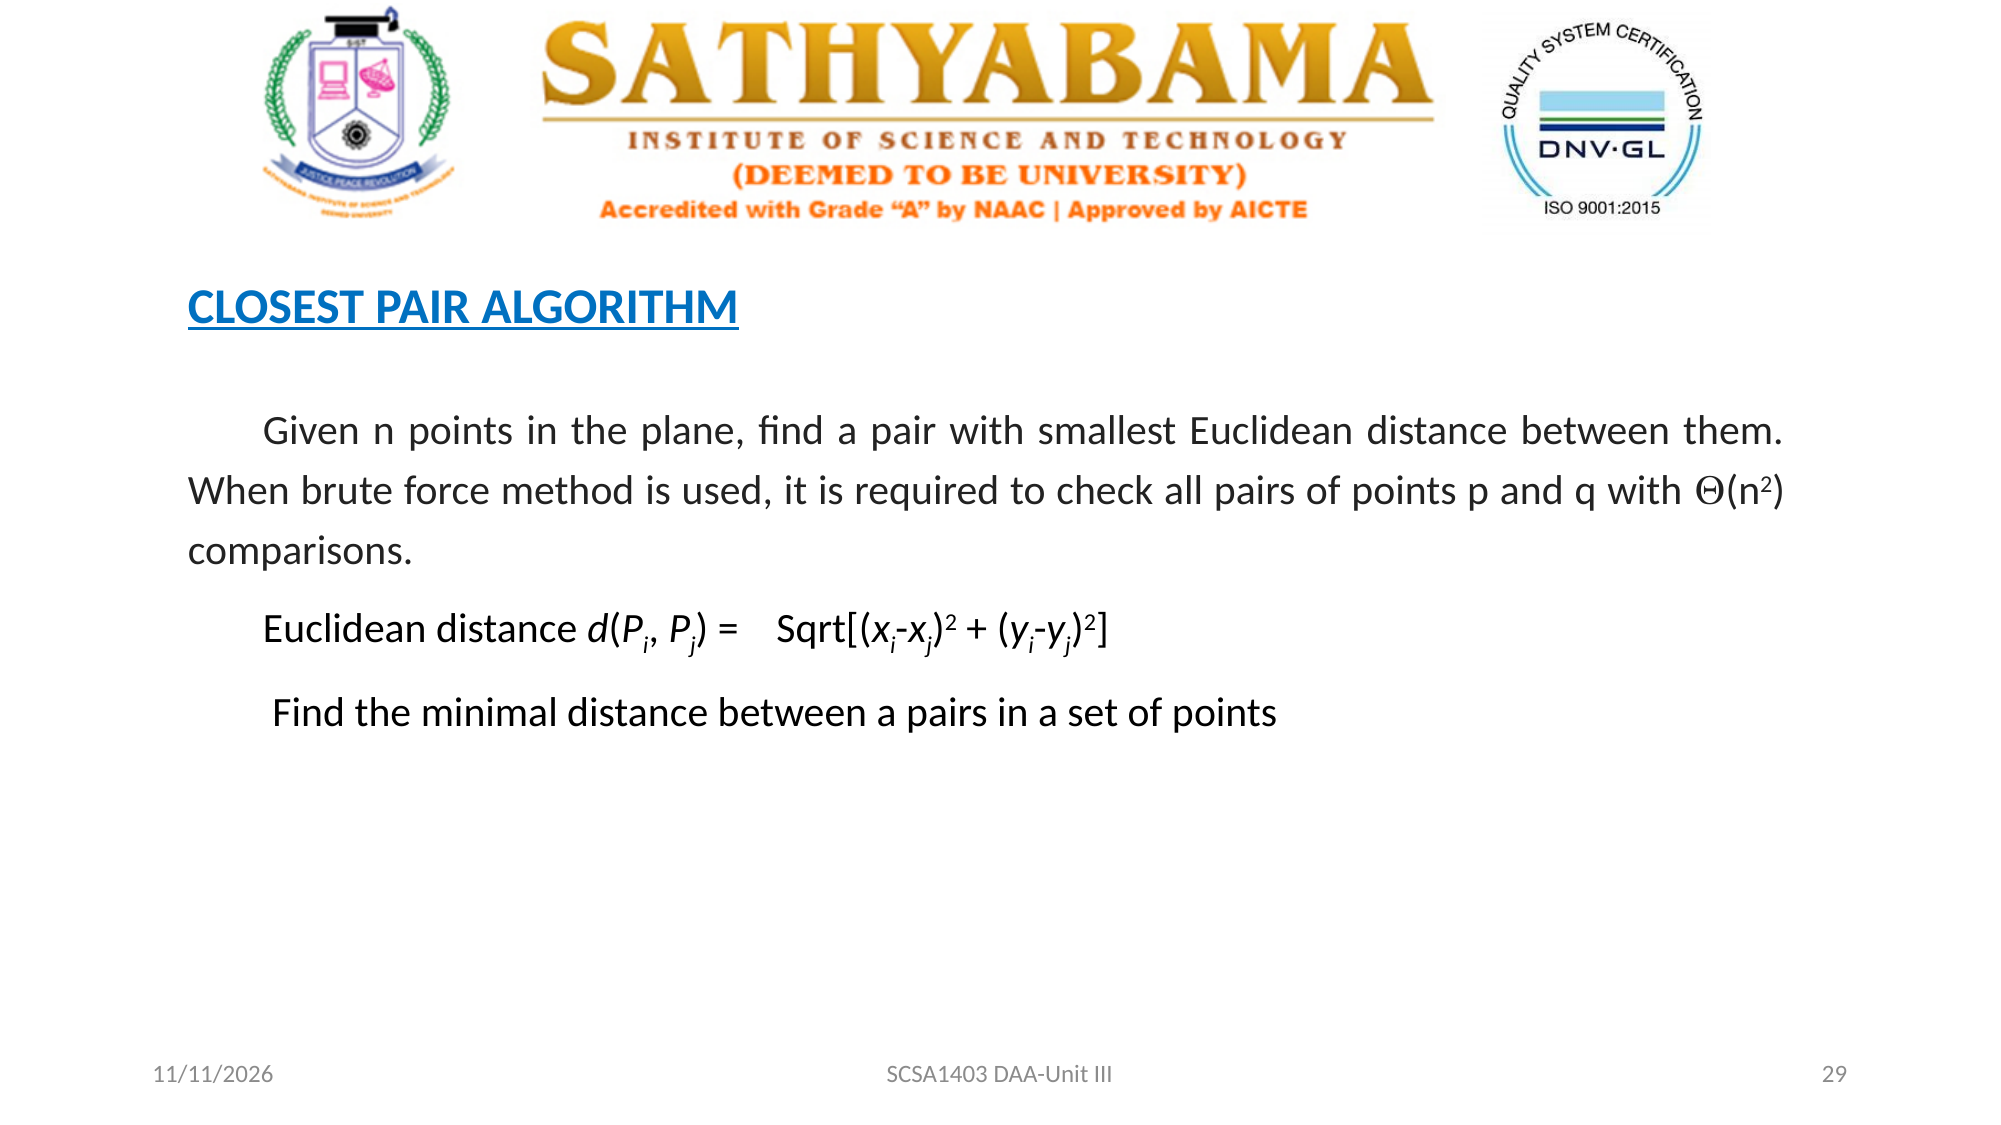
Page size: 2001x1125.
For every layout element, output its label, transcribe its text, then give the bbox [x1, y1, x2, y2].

picture [248, 3, 469, 227]
slide_number 29 [1412, 1042, 1863, 1103]
picture [1482, 8, 1711, 238]
text_box CLOSEST PAIR ALGORITHM Given n points in the plane, find a pair with smallest Euclidean distance between them. When brute force method is used, it is required to check all pairs of points p and q with (n2) comparisons. Euclidean distance d(Pi, Pj) = Sqrt[(xi-xj)2 + (yi-yj)2] Find the minimal distance between a pairs in a set of points [173, 265, 1800, 929]
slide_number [137, 1042, 588, 1103]
picture [529, 0, 1446, 230]
footer SCSA1403 DAA-Unit III [662, 1042, 1338, 1103]
